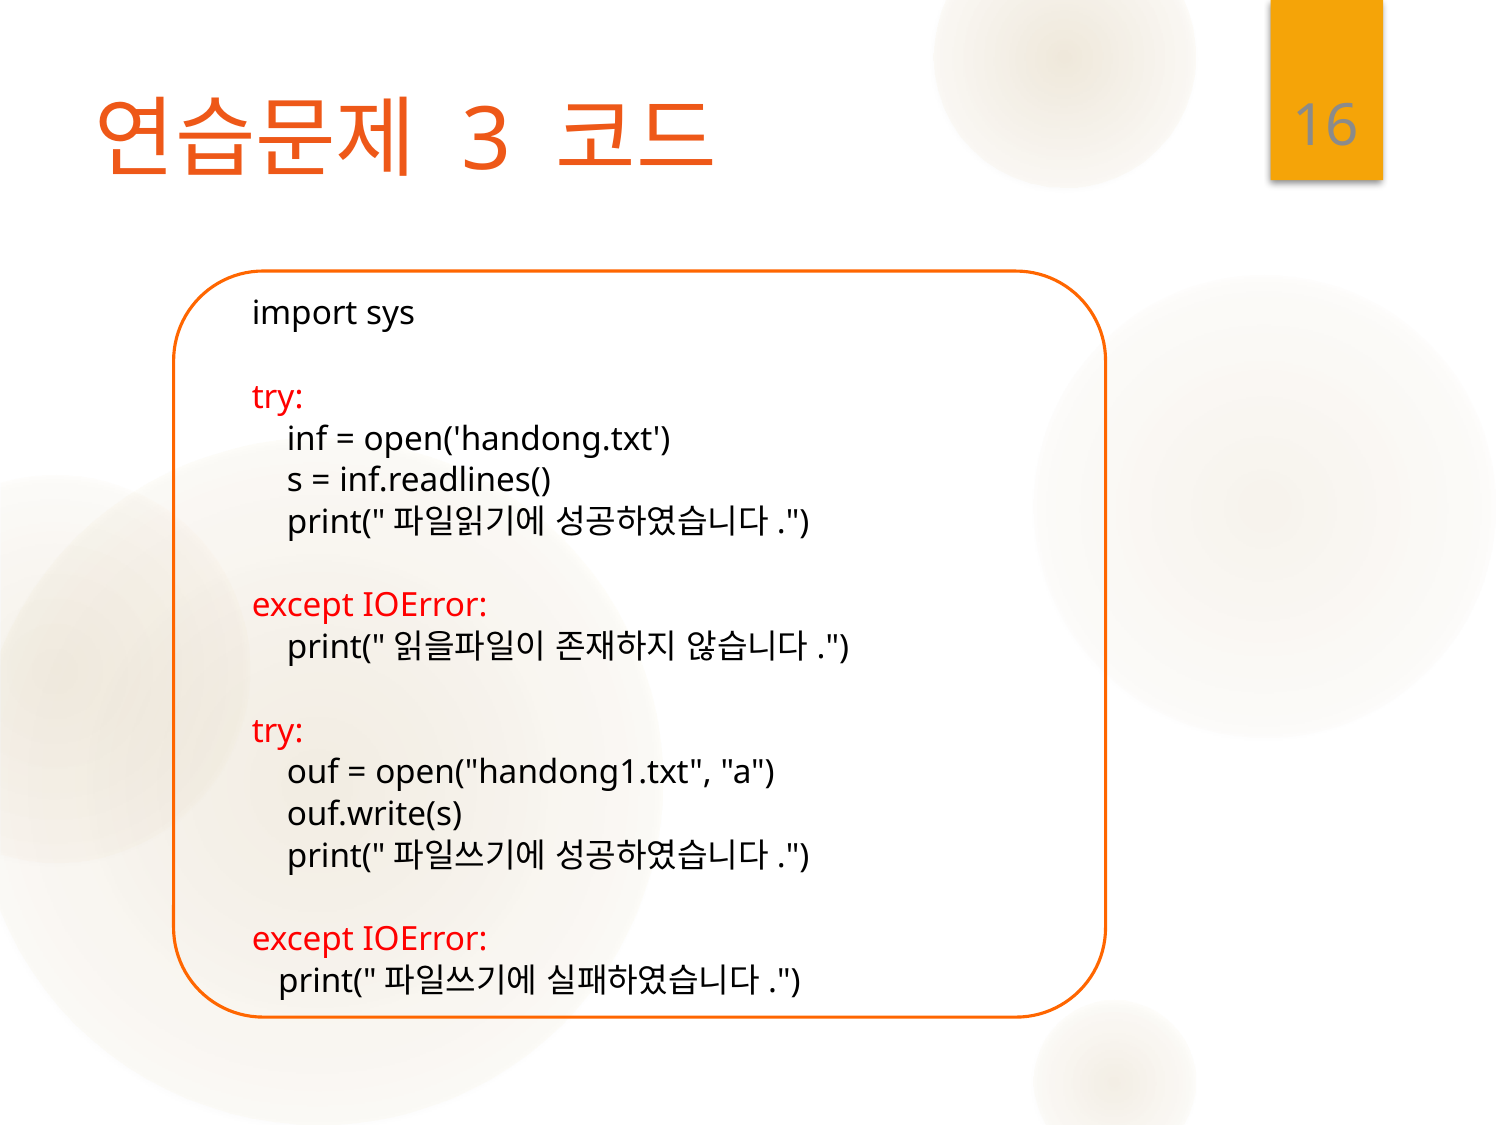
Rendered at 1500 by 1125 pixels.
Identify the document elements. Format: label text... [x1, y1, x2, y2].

title 연습문제 3 코드 [79, 74, 1237, 304]
slide_number 16 [1273, 48, 1378, 175]
text_box [173, 271, 1059, 1014]
text_box import sys try: inf = open('handong.txt') s = inf.readlines() print("파일읽기에 성공하였습니다.") except IOError: print("읽을파일이 존재하지 않습니다.") try: ouf = open("handong1.txt", "a") ouf.write(s) print("파일쓰기에 성공하였습니다.") except IOError: print("파일쓰기에 실패하였습니다.") [237, 282, 1121, 1090]
